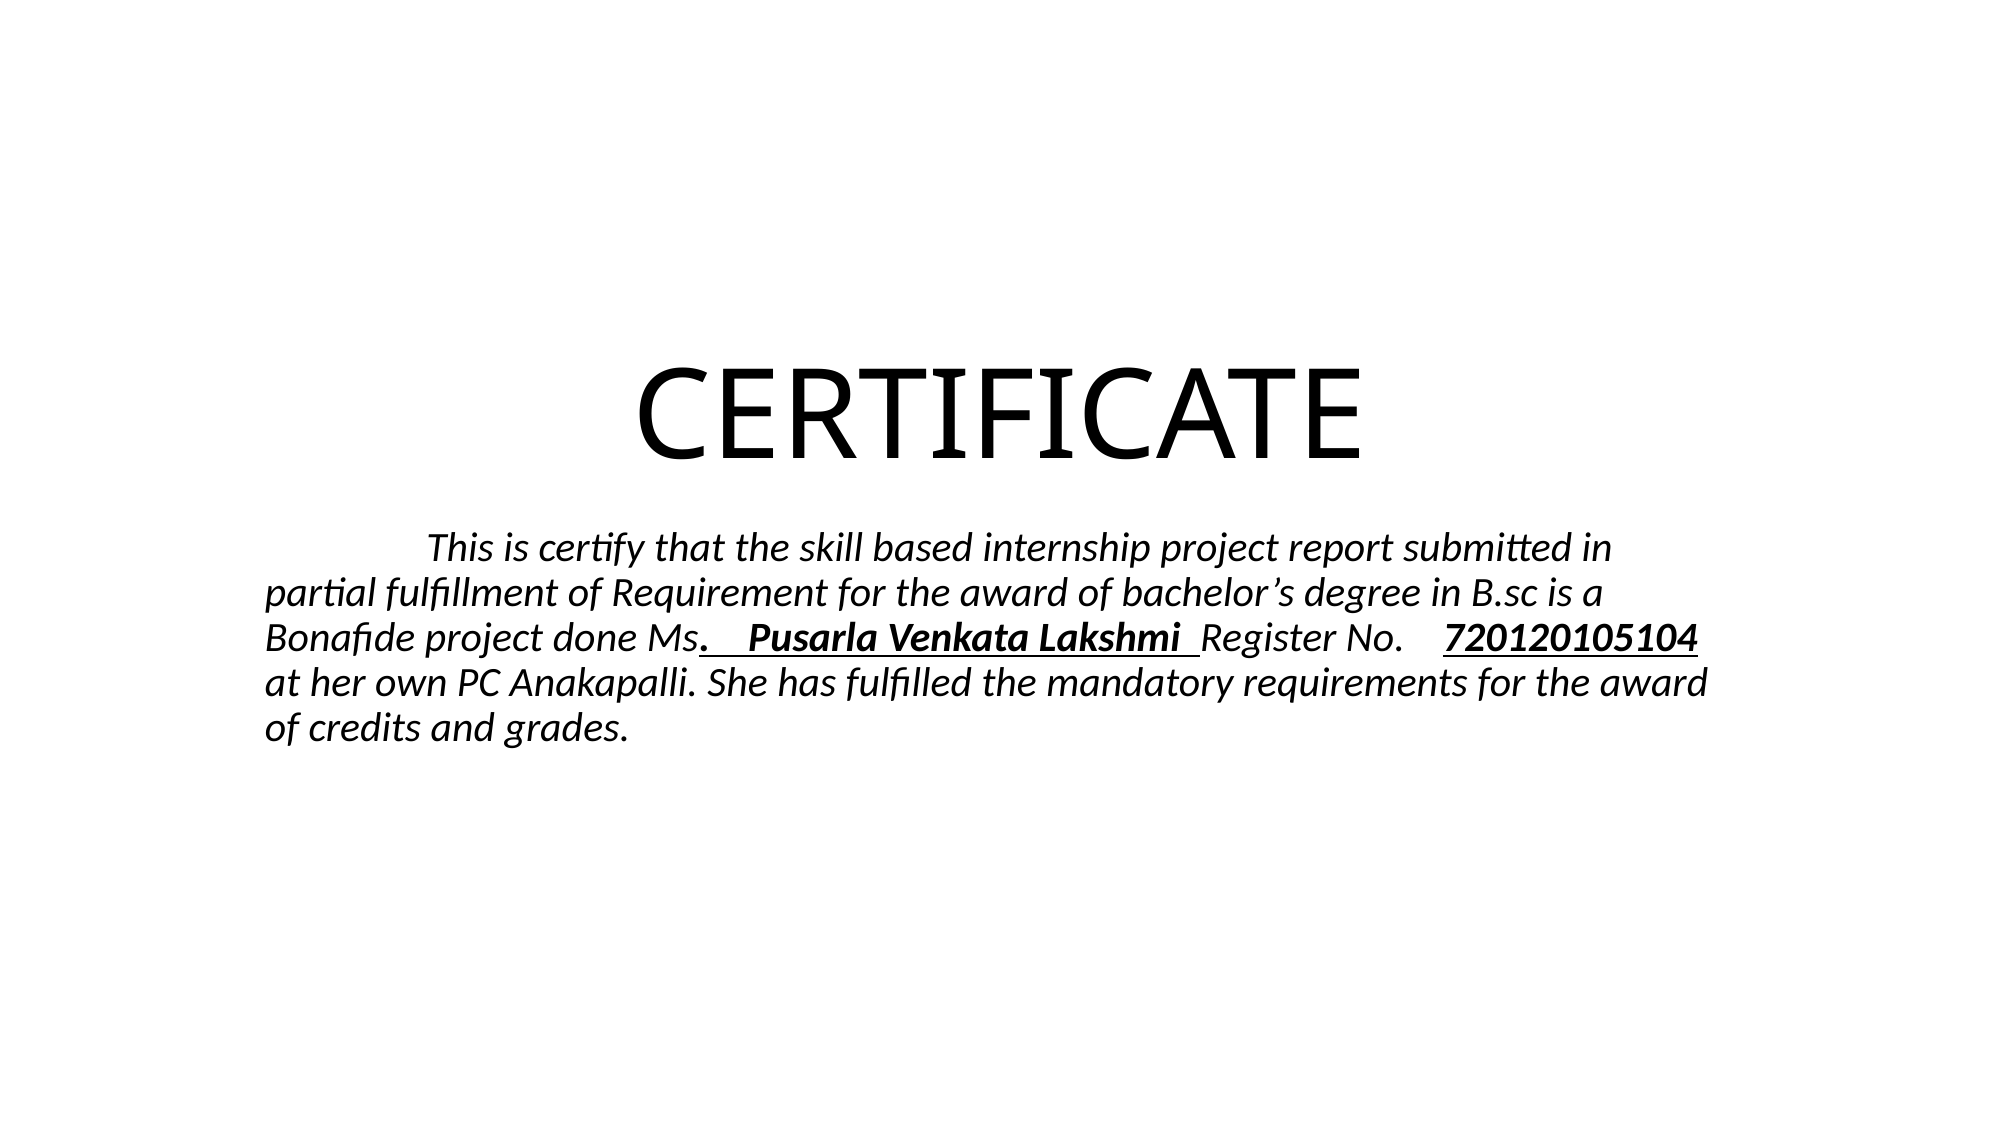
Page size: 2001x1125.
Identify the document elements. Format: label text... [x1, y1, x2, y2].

subtitle This is certify that the skill based internship project report submitted in partial fulfillment of Requirement for the award of bachelor’s degree in B.sc is a Bonafide project done Ms. Pusarla Venkata Lakshmi Register No. 720120105104 at her own PC Anakapalli. She has fulfilled the mandatory requirements for the award of credits and grades. [249, 518, 1750, 790]
title CERTIFICATE [249, 122, 1750, 494]
